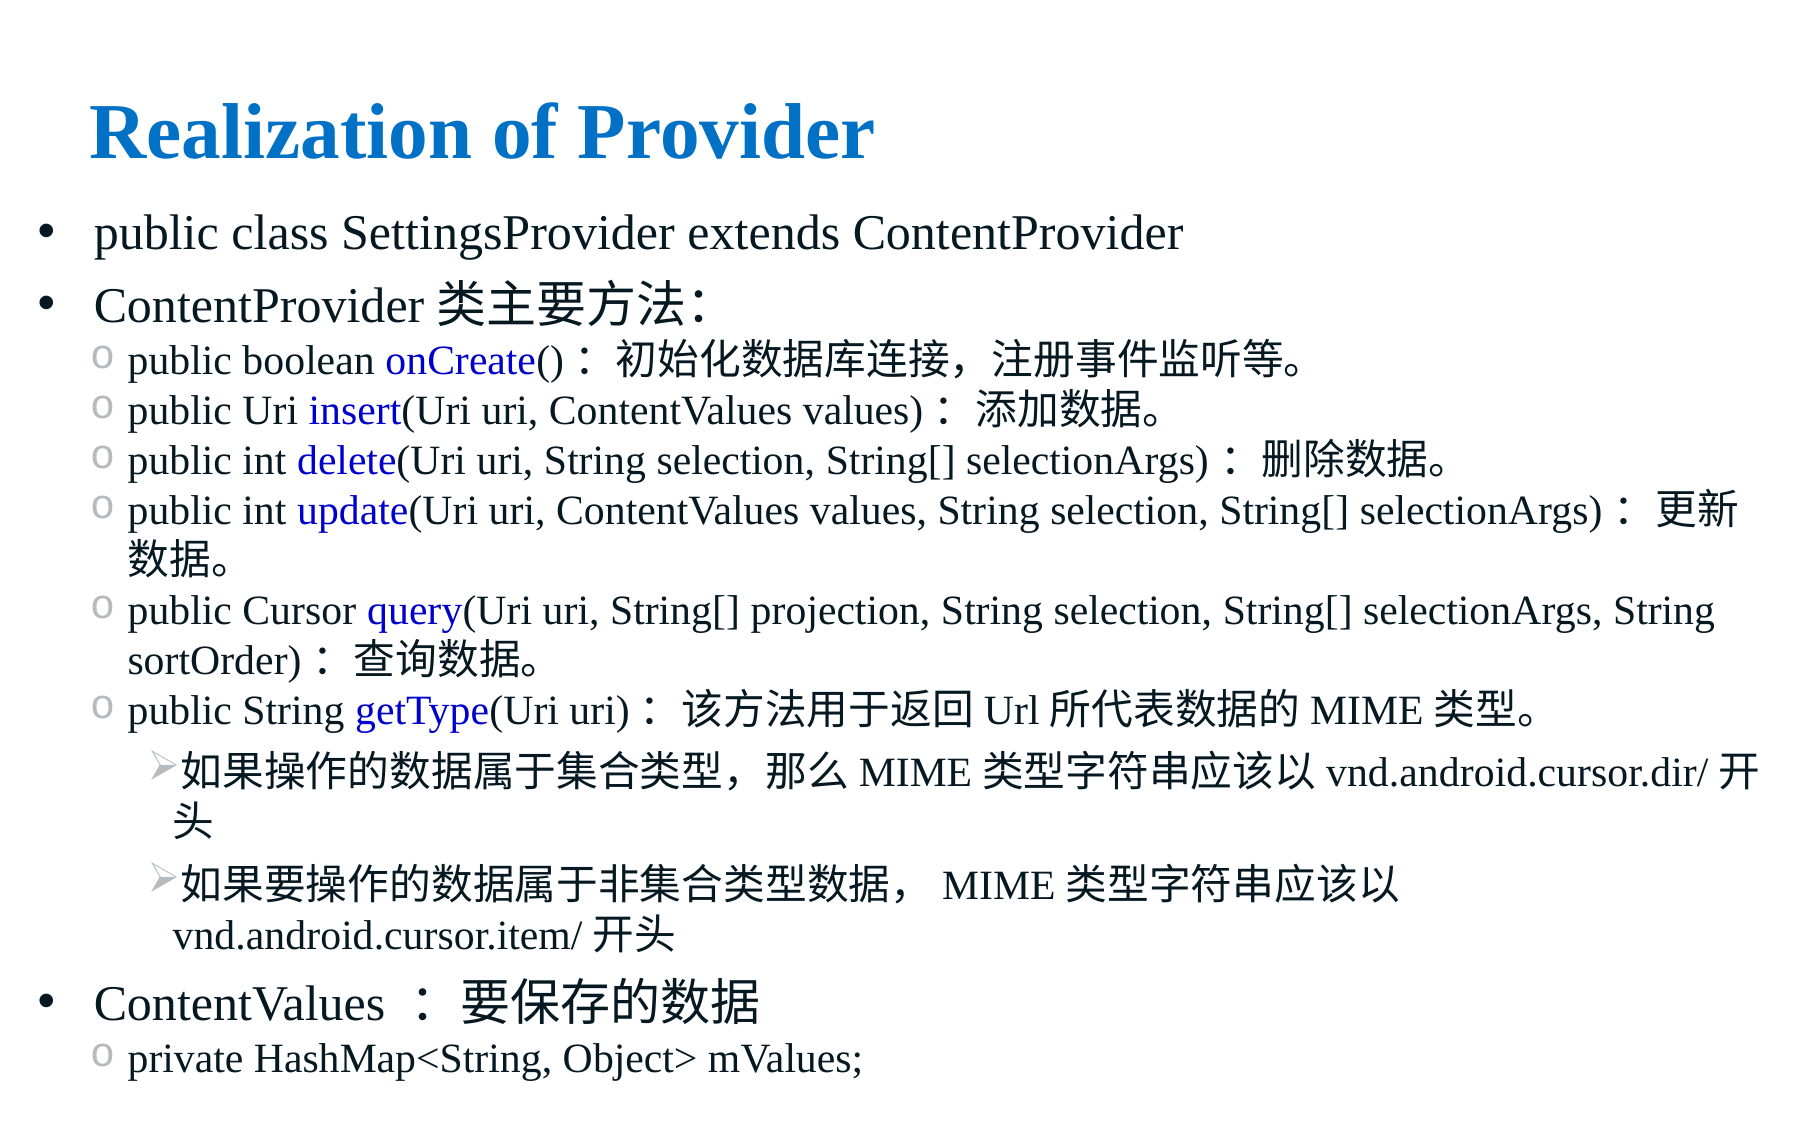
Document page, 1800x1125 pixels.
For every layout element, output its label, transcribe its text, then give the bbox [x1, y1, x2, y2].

title Realization of Provider [89, 66, 1710, 188]
list public class SettingsProvider extends ContentProvider ContentProvider类主要方法： public boolean onCreate()：初始化数据库连接，注册事件监听等。 public Uri insert(Uri uri, ContentValues values)：添加数据。 public int delete(Uri uri, String selection, String[] selectionArgs)：删除数据。 public int update(Uri uri, ContentValues values, String selection, String[] selectionArgs)：更新数据。 public Cursor query(Uri uri, String[] projection, String selection, String[] selectionArgs, String sortOrder)：查询数据。 public String getType(Uri uri)：该方法用于返回Url所代表数据的MIME类型。 如果操作的数据属于集合类型，那么MIME类型字符串应该以vnd.android.cursor.dir/开头 如果要操作的数据属于非集合类型数据，MIME类型字符串应该以vnd.android.cursor.item/开头 ContentValues ：要保存的数据 private HashMap<String, Object> mValues; [37, 199, 1763, 945]
